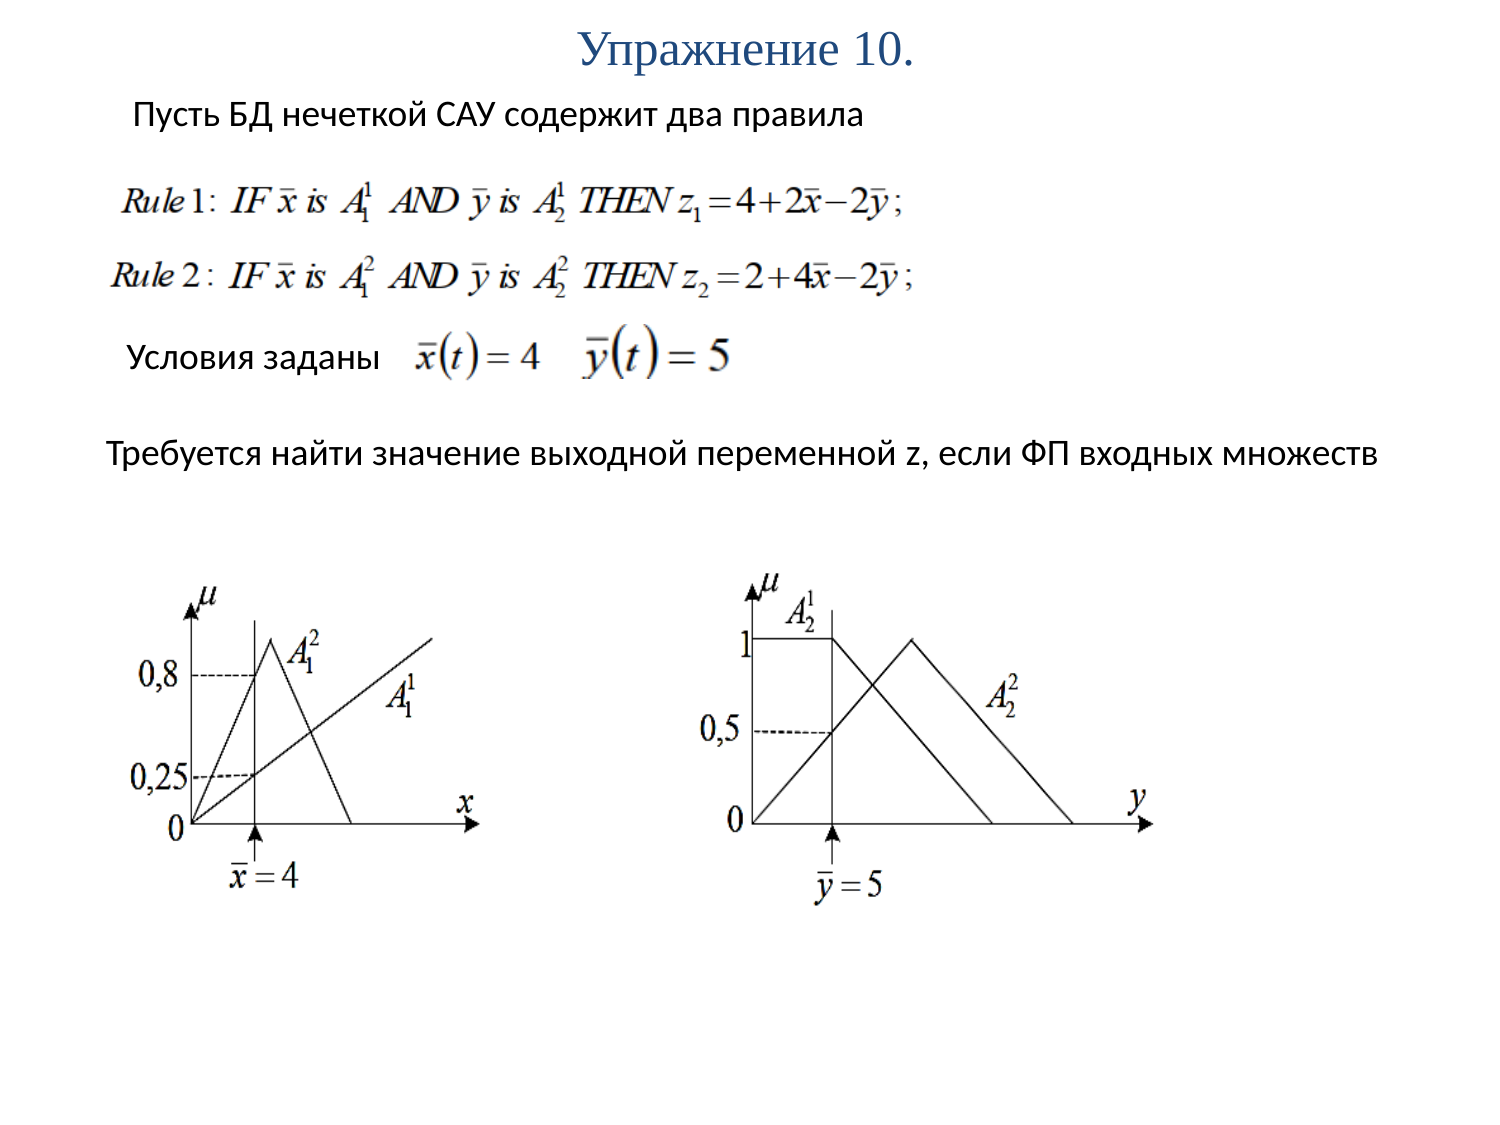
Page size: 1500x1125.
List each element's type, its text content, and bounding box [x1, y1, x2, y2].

text_box Условия заданы [111, 324, 406, 385]
picture [111, 550, 1233, 941]
text_box Пусть БД нечеткой САУ содержит два правила [117, 81, 1110, 142]
picture [90, 162, 940, 303]
picture [407, 324, 552, 386]
picture [572, 324, 732, 379]
title Упражнение 10. [76, 0, 1427, 90]
text_box Требуется найти значение выходной переменной z, если ФП входных множеств [91, 420, 1403, 481]
